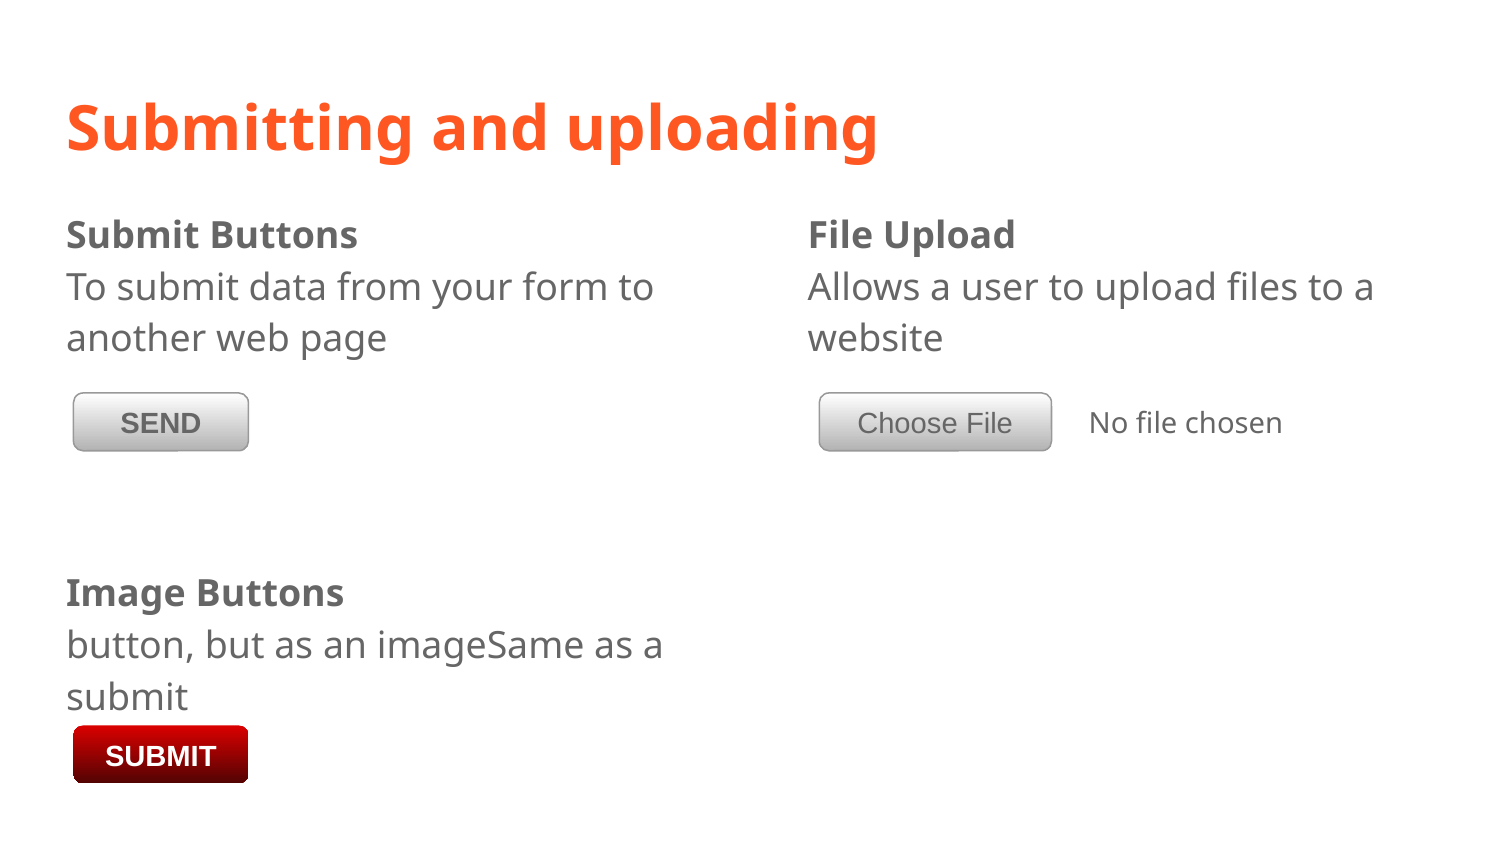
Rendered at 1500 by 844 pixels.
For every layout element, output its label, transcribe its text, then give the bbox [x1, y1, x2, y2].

text_box SUBMIT [73, 725, 249, 784]
title Submitting and uploading [51, 72, 1449, 167]
list File Upload Allows a user to upload files to a website [792, 189, 1449, 264]
text_box SEND [73, 392, 249, 451]
text_box Submit Buttons To submit data from your form to another web page Image Buttons button, but as an imageSame as a submit [51, 189, 708, 784]
text_box Choose File [819, 392, 1052, 451]
text_box No file chosen [1073, 392, 1306, 451]
